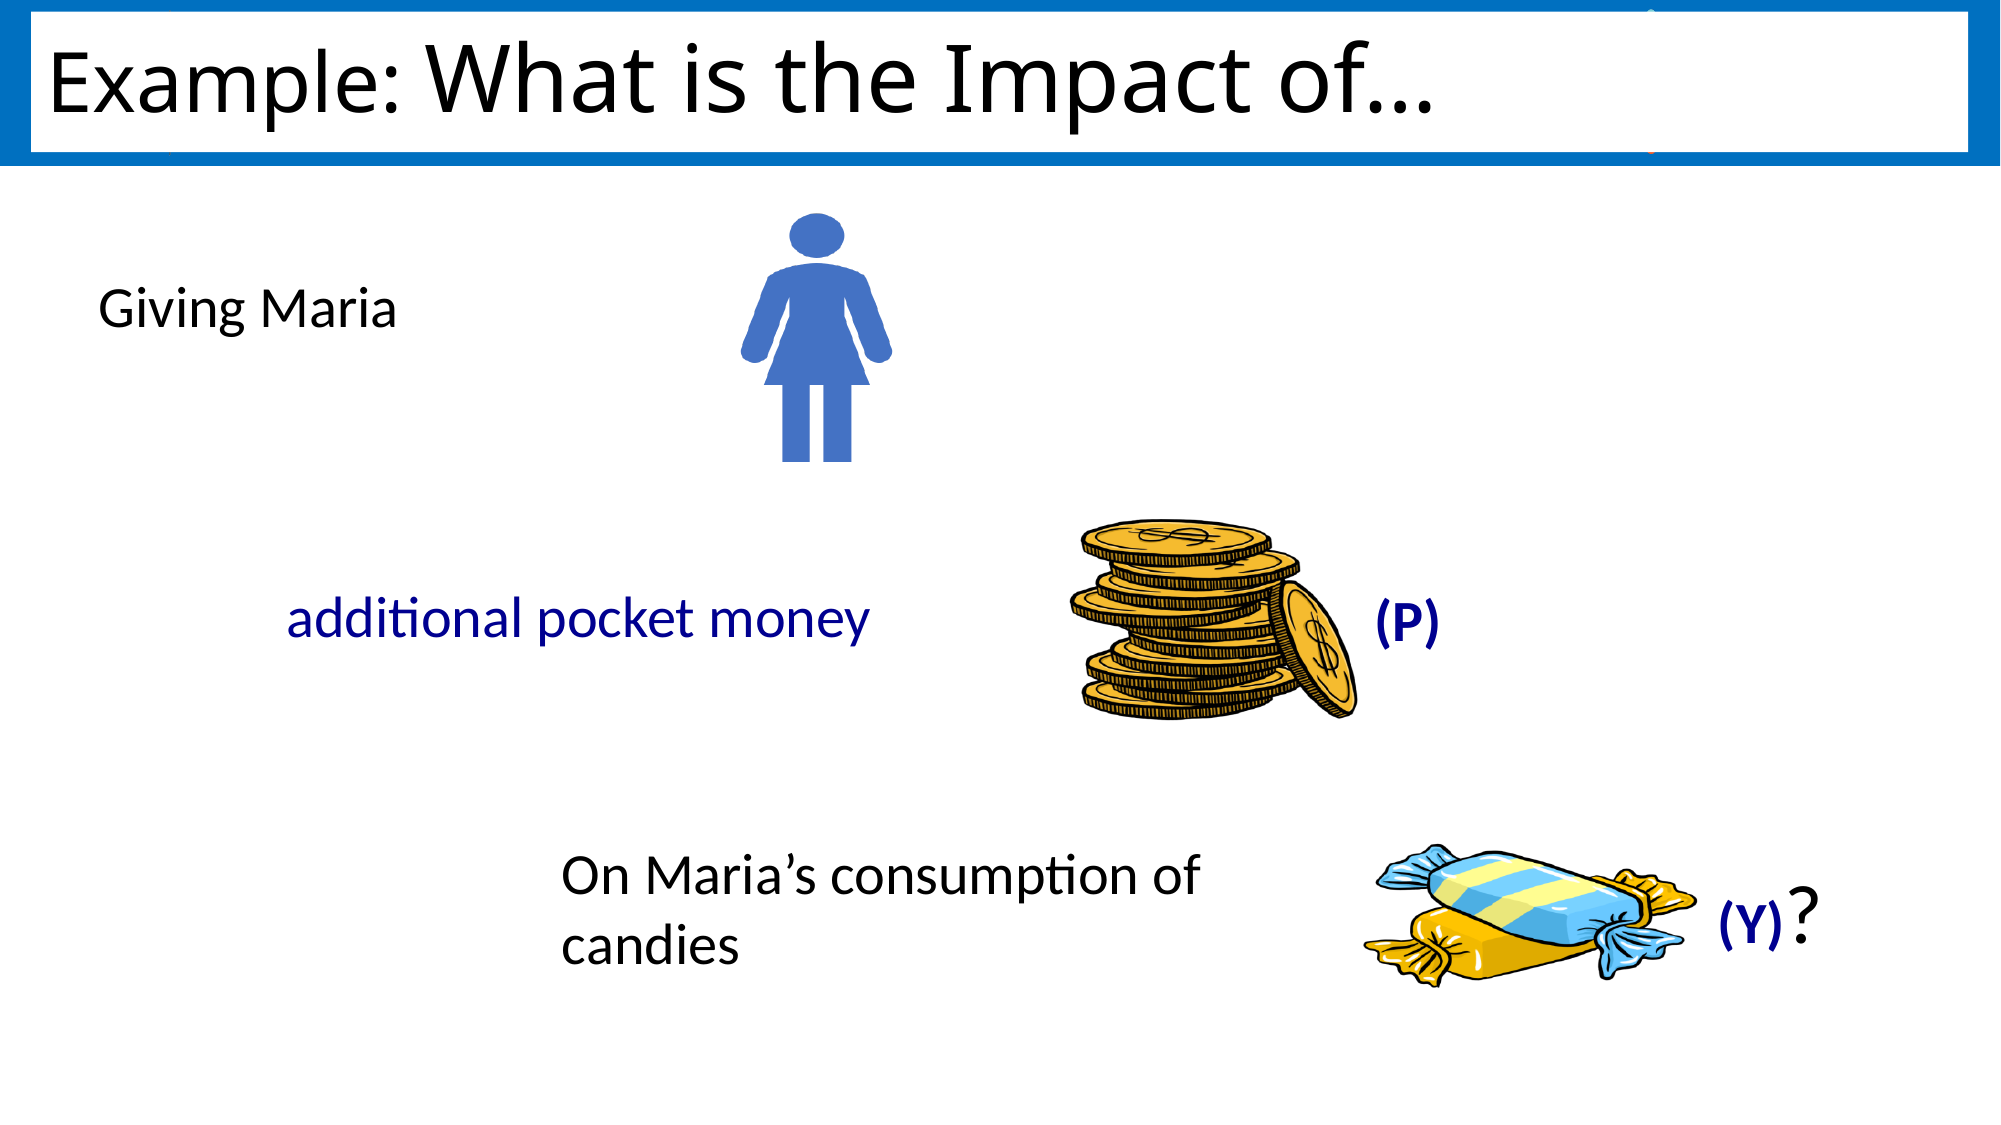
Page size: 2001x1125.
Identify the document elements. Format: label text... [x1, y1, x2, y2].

picture [29, 0, 446, 165]
text_box (P) [1360, 575, 1458, 661]
title Example: What is the Impact of… [31, 11, 1969, 153]
text_box (Y)? [1703, 852, 1954, 968]
picture [651, 205, 981, 470]
picture [1359, 825, 1698, 997]
picture [1066, 511, 1360, 725]
text_box On Maria’s consumption of candies [546, 828, 1359, 993]
list Giving Maria [83, 269, 579, 352]
text_box additional pocket money [271, 571, 1063, 666]
